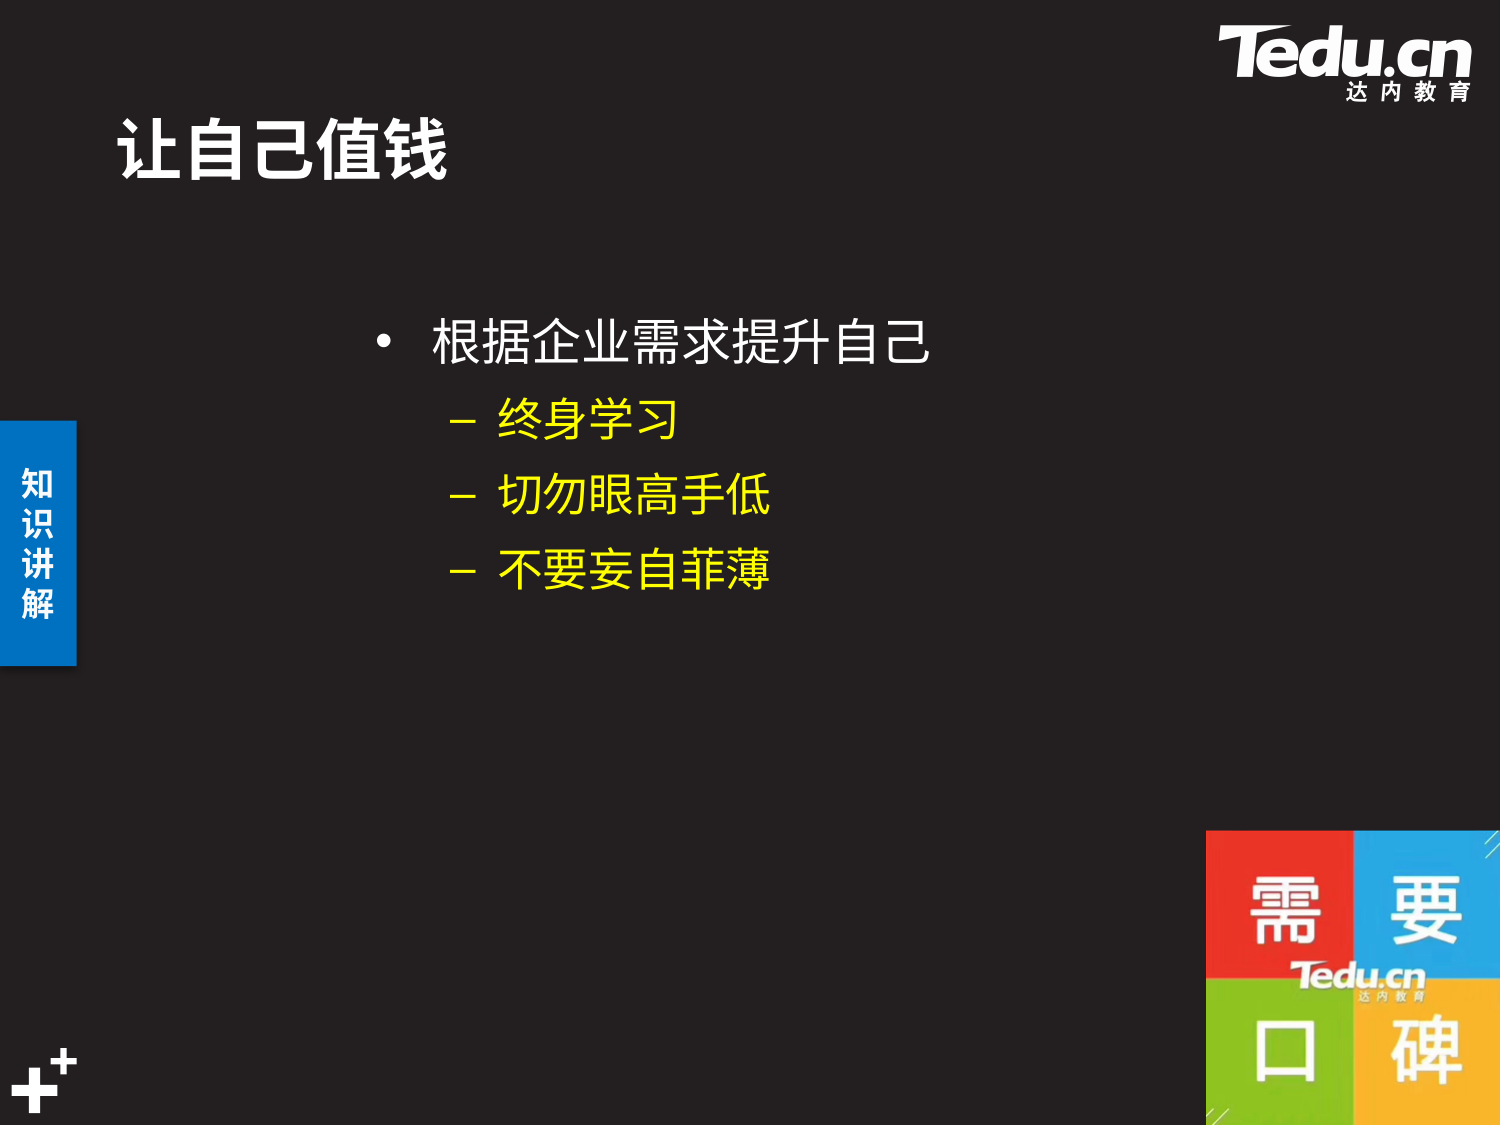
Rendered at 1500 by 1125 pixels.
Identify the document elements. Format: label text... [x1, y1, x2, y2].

picture [1206, 830, 1500, 1125]
picture [1170, 1, 1500, 118]
list 根据企业需求提升自己 终身学习 切勿眼高手低 不要妄自菲薄 [360, 290, 1128, 690]
title 让自己值钱 [100, 89, 1211, 207]
